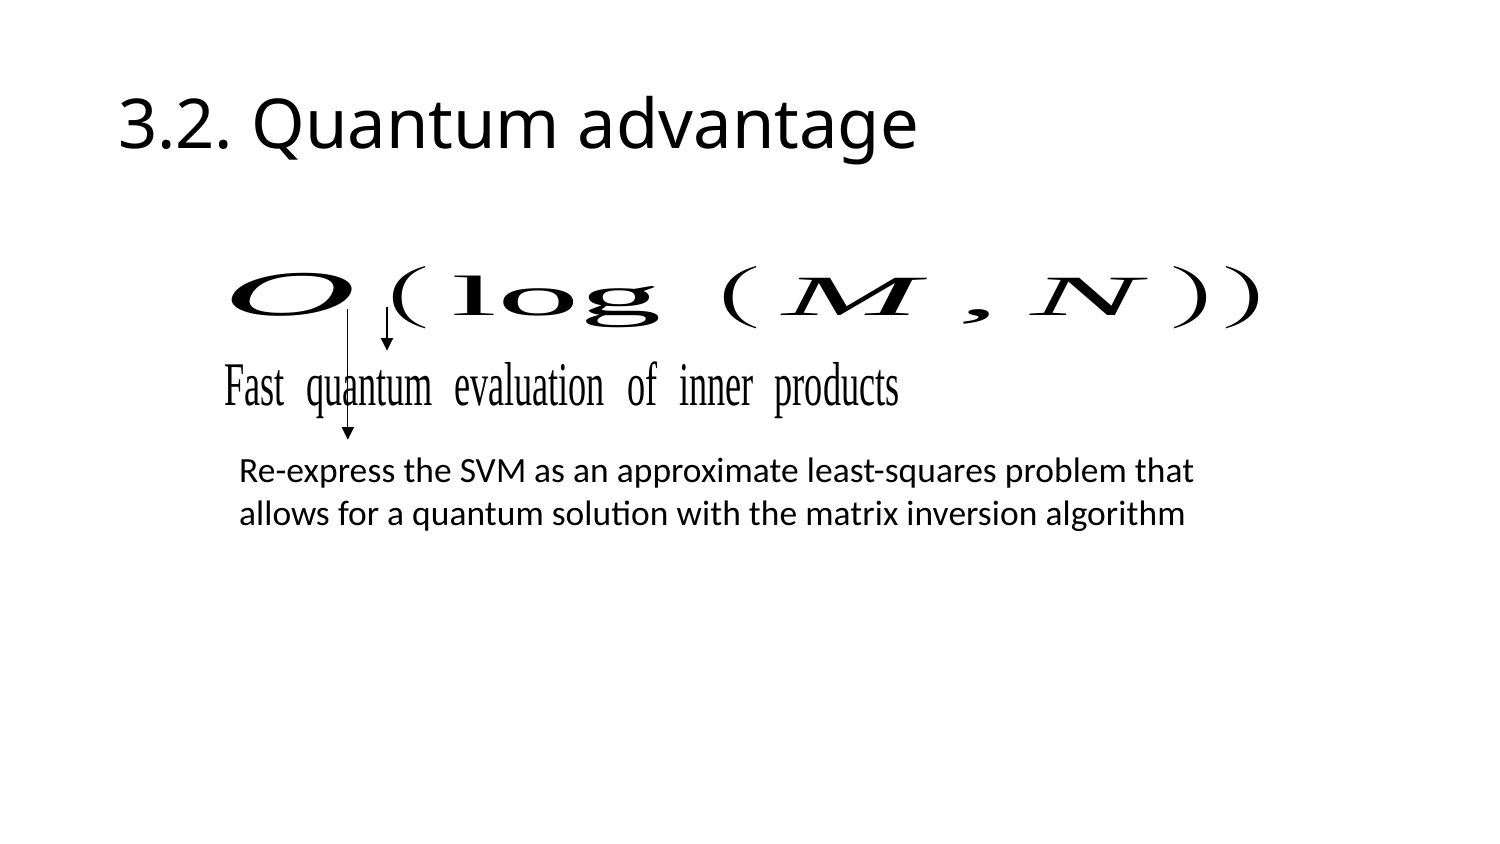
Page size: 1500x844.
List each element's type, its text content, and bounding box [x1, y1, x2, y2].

title 3.2. Quantum advantage [103, 44, 1397, 208]
text_box Re-express the SVM as an approximate least-squares problem that allows for a quantum solution with the matrix inversion algorithm [224, 439, 1239, 540]
